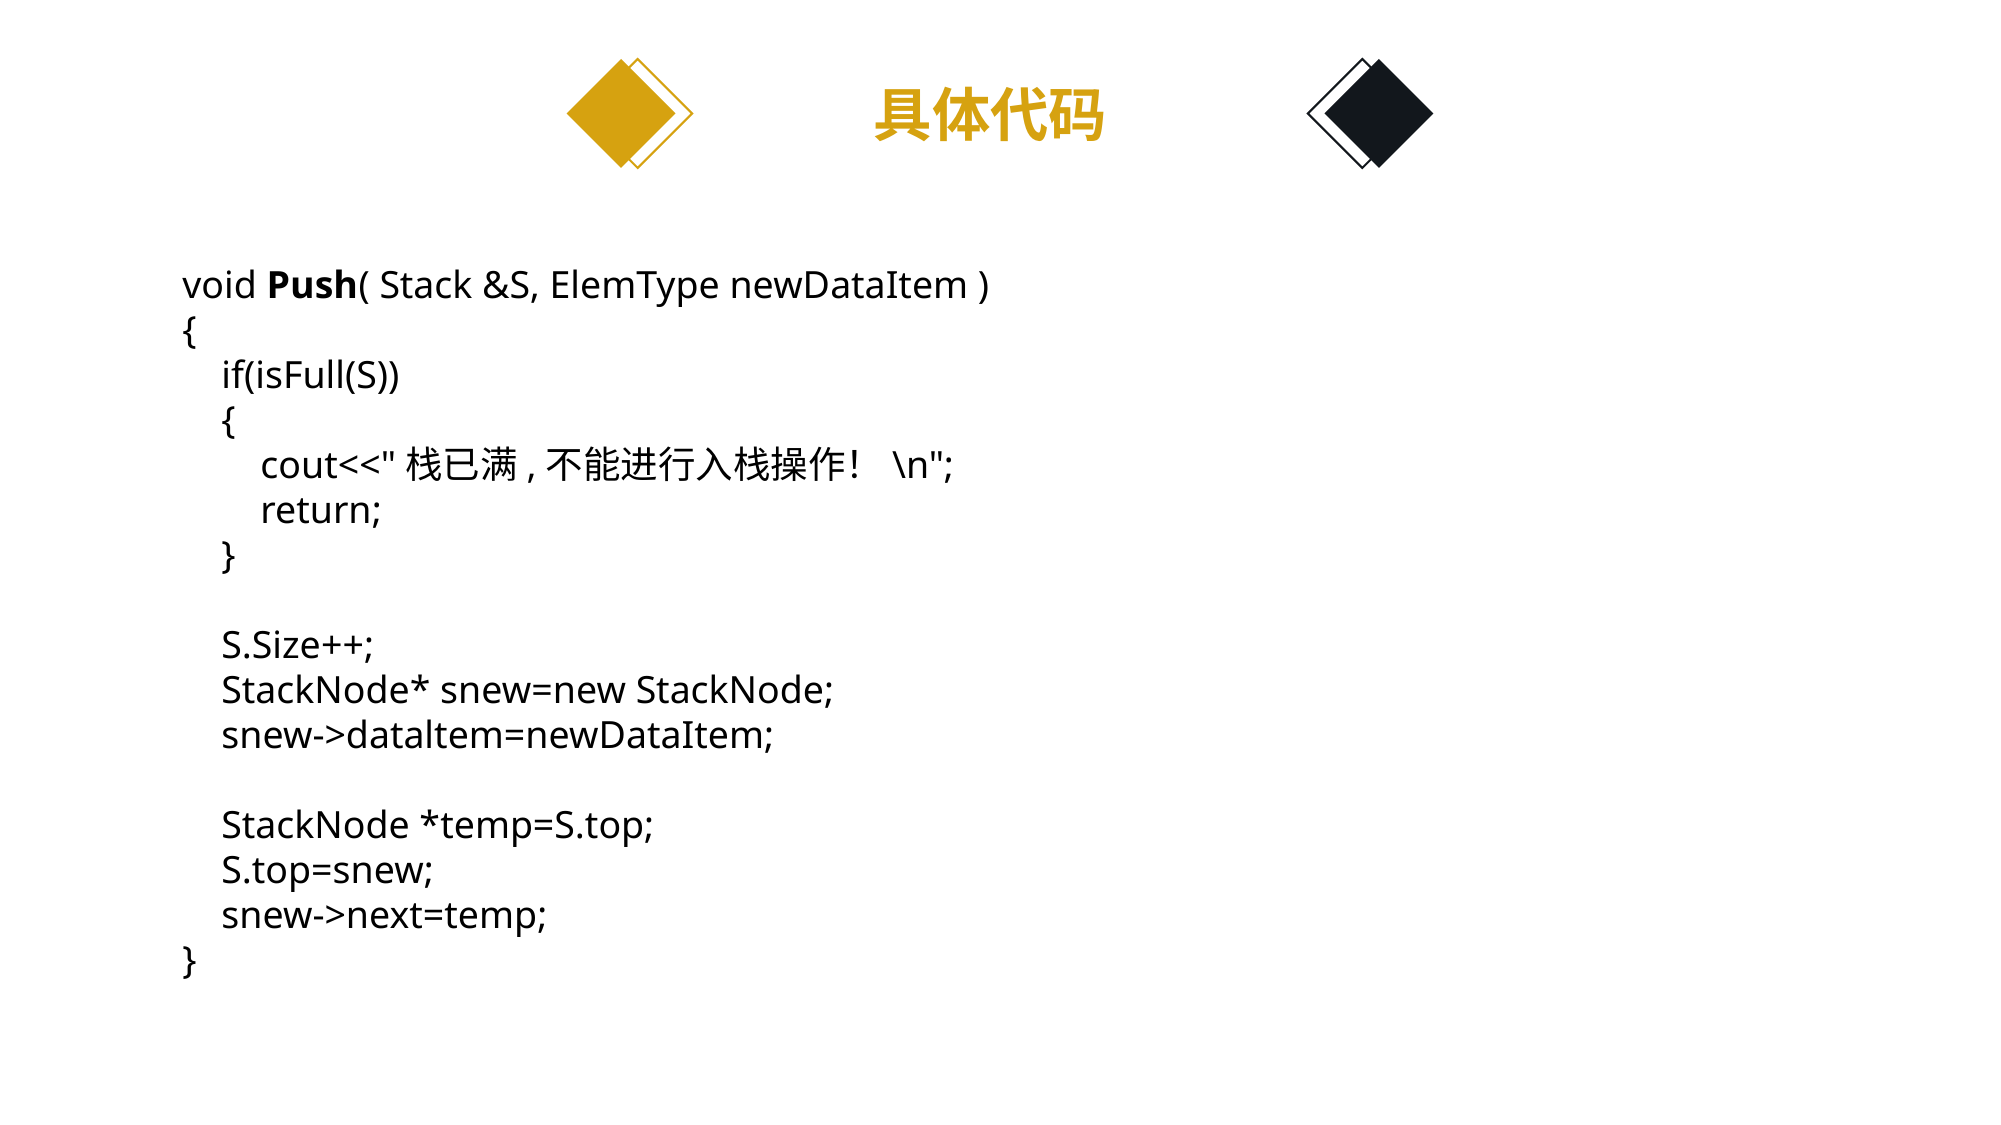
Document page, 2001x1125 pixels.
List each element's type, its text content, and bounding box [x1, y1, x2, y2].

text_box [566, 58, 1434, 168]
text_box void Push( Stack &S, ElemType newDataItem ) { if(isFull(S)) { cout<<"栈已满,不能进行入栈操作！\n"; return; } S.Size++; StackNode* snew=new StackNode; snew->dataltem=newDataItem; StackNode *temp=S.top; S.top=snew; snew->next=temp; } [167, 253, 1700, 989]
